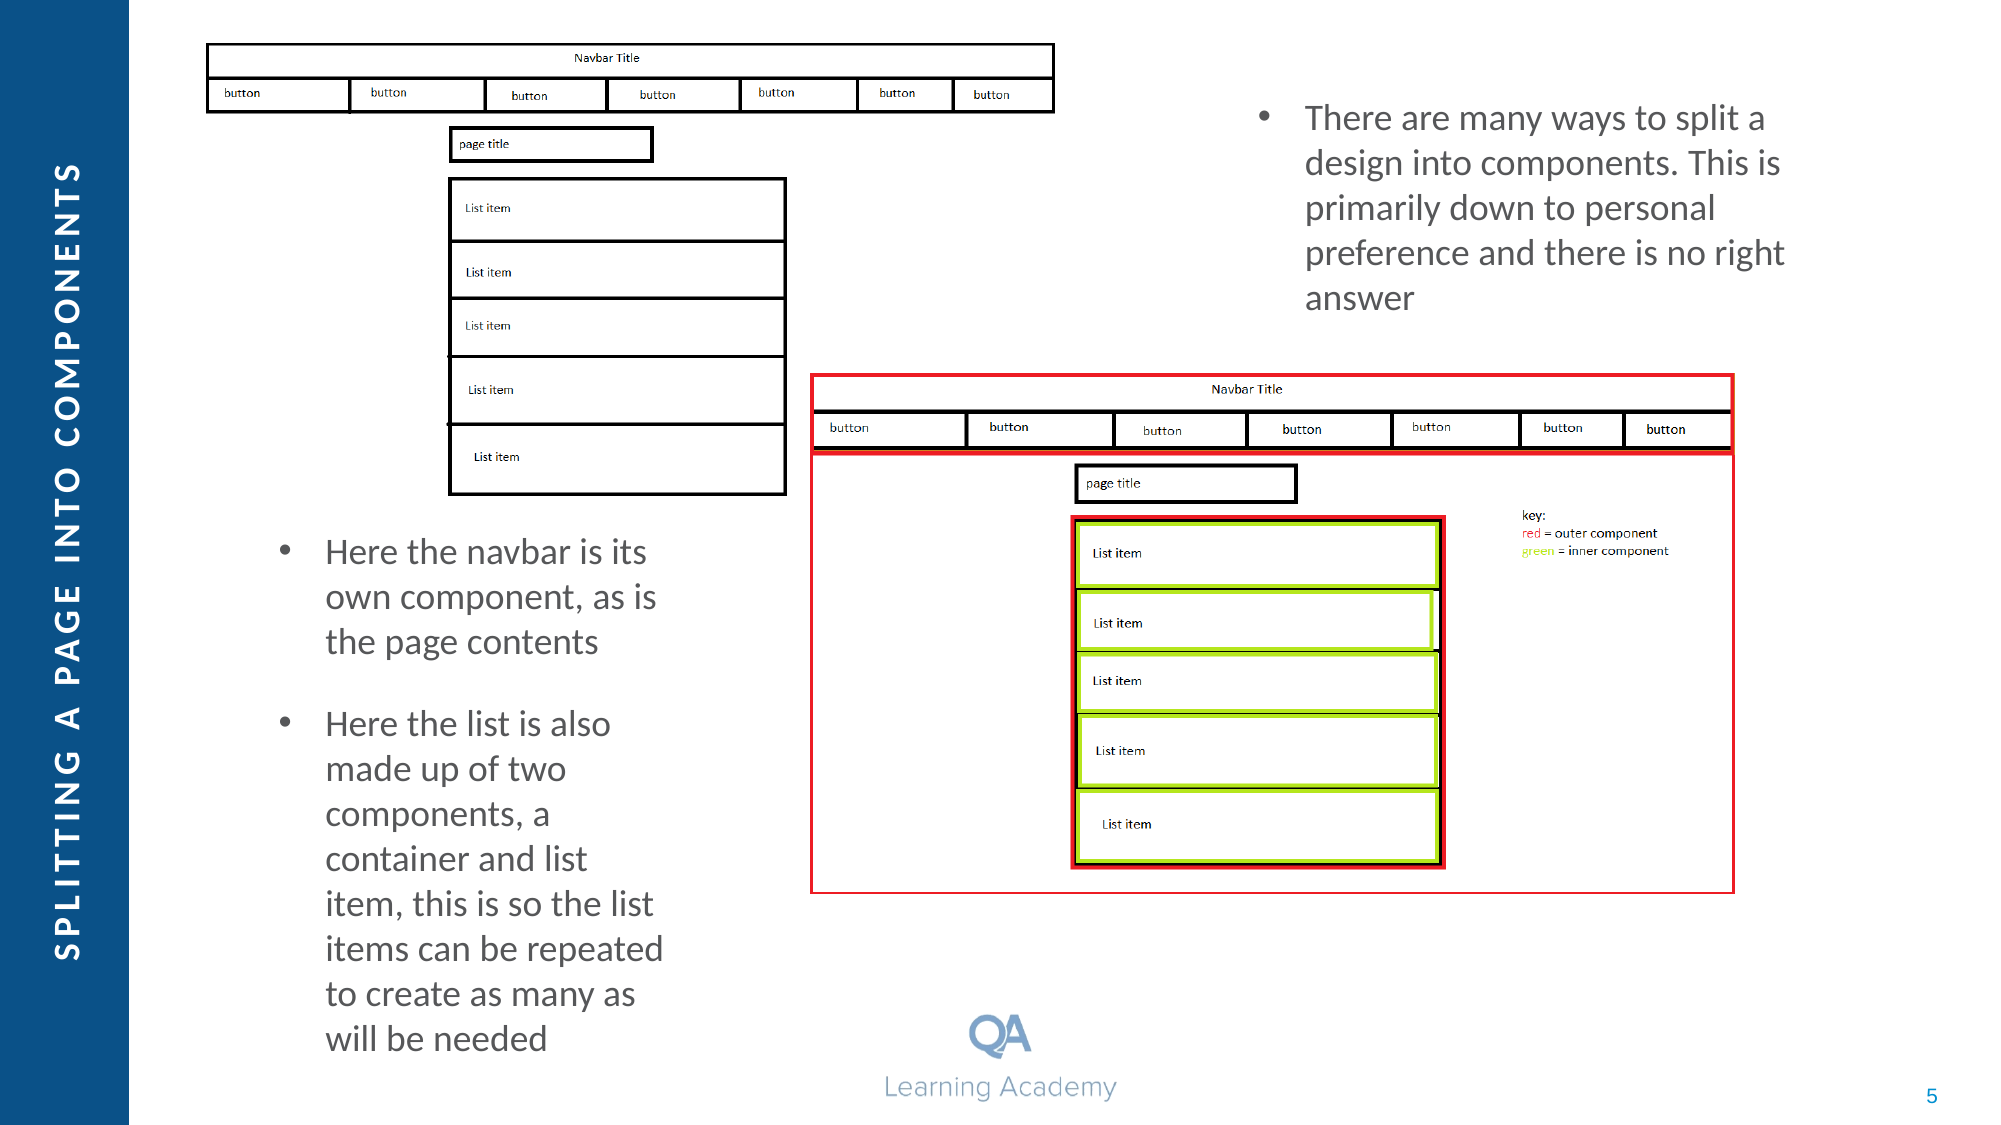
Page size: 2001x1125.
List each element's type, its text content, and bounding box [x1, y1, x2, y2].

picture [206, 43, 1735, 894]
title Splitting a page into Components [40, 0, 89, 1125]
text_box There are many ways to split a design into components. This is primarily down to personal preference and there is no right answer [1242, 91, 1815, 408]
list Here the navbar is its own component, as is the page contents Here the list is also made up of two components, a container and list item, this is so the list items can be repeated to create as many as will be needed [263, 521, 689, 1067]
